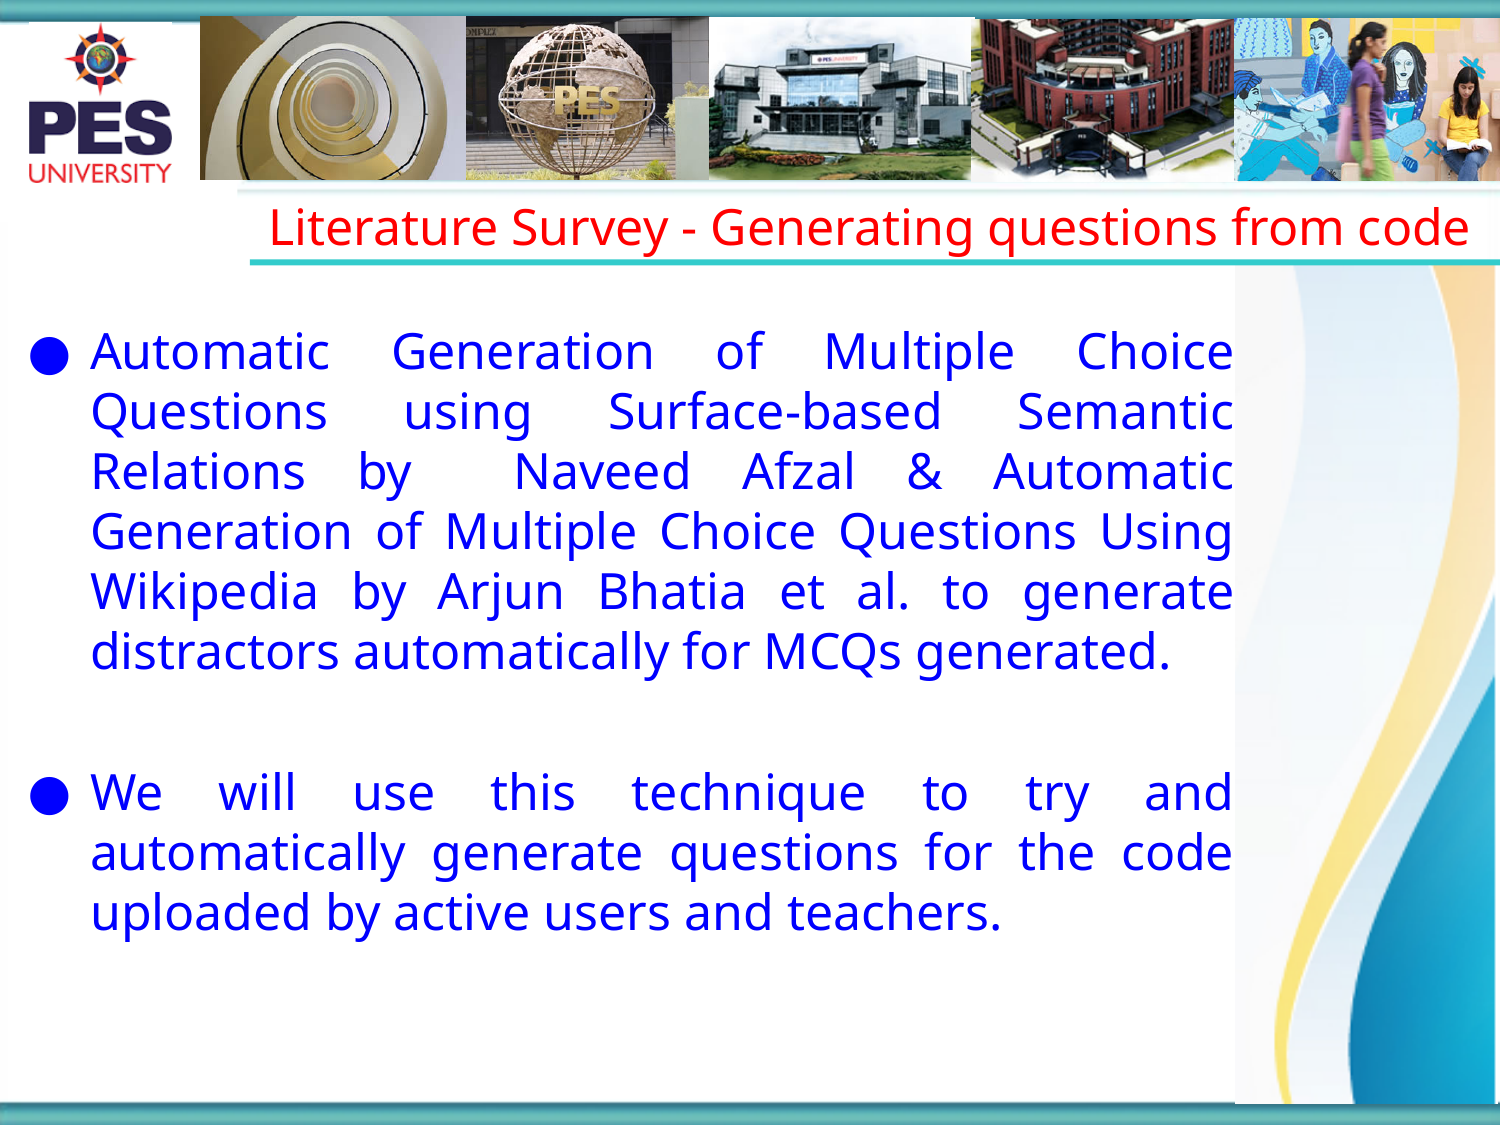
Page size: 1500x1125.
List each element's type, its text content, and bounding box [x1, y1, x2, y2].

text_box Literature Survey - Generating questions from code [224, 187, 1500, 264]
picture [0, 0, 1500, 187]
text_box Automatic Generation of Multiple Choice Questions using Surface-based Semantic Relations by Naveed Afzal & Automatic Generation of Multiple Choice Questions Using Wikipedia by Arjun Bhatia et al. to generate distractors automatically for MCQs generated. We will use this technique to try and automatically generate questions for the code uploaded by active users and teachers. [0, 312, 1250, 1088]
picture [0, 222, 1500, 1125]
